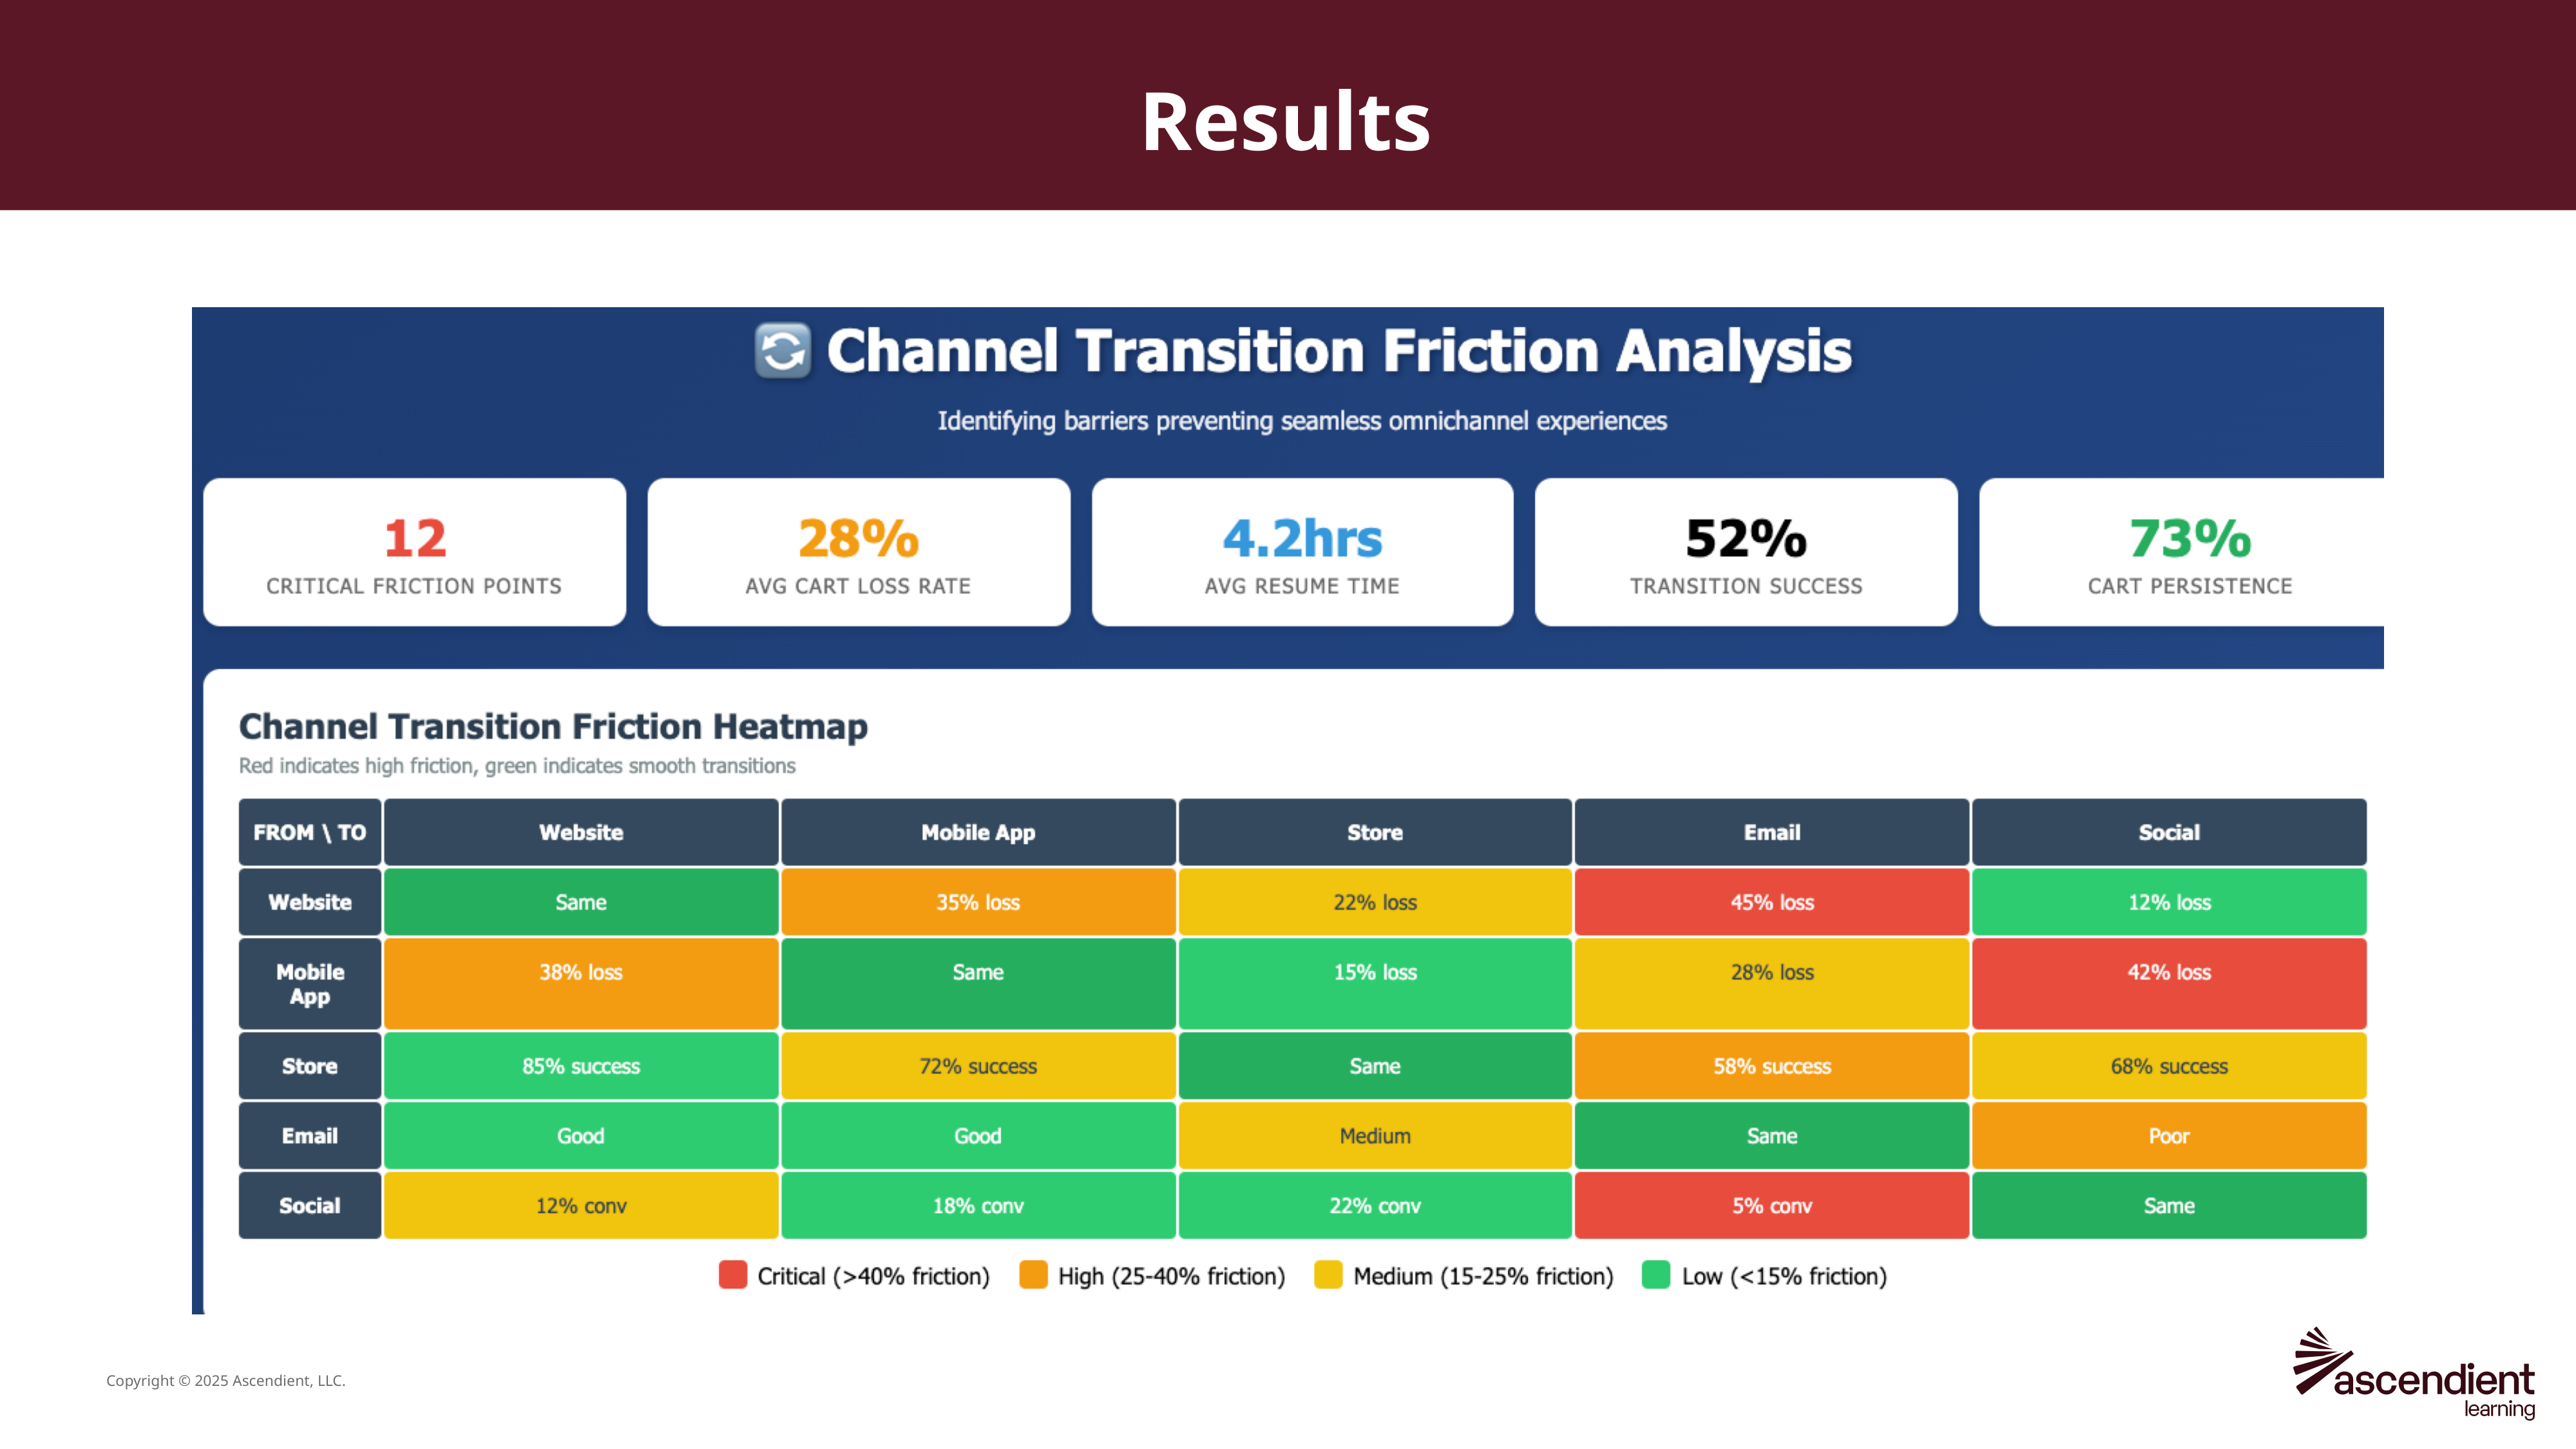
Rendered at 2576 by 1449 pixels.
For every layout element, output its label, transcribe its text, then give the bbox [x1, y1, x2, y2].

footer Copyright © 2025 Ascendient, LLC. [97, 1343, 966, 1421]
picture [2293, 1327, 2535, 1421]
picture [192, 307, 2384, 1314]
title Results [97, 50, 2476, 199]
